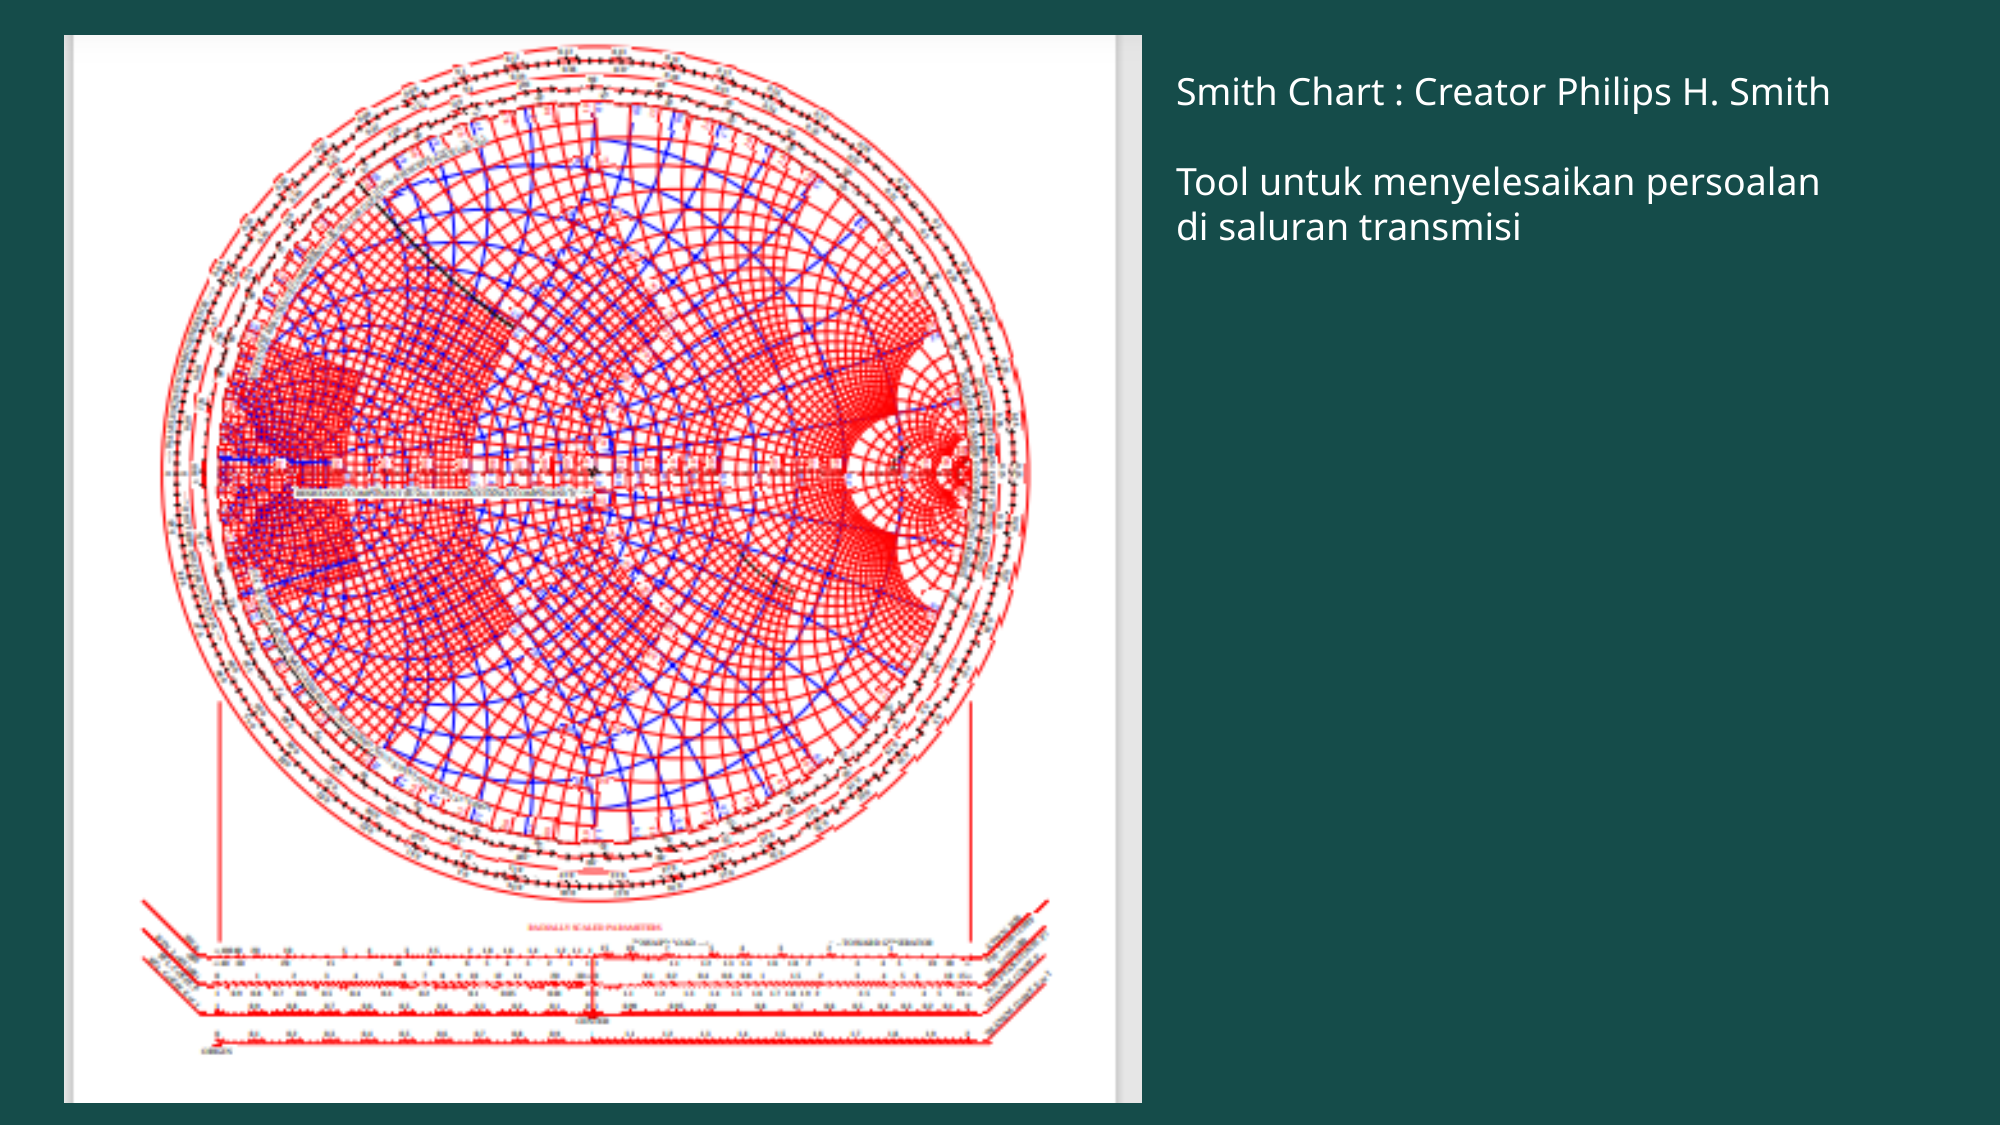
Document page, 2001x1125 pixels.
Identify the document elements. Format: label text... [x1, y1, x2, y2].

text_box Smith Chart : Creator Philips H. Smith Tool untuk menyelesaikan persoalan di saluran transmisi [1161, 60, 1878, 256]
picture [64, 35, 1142, 1103]
